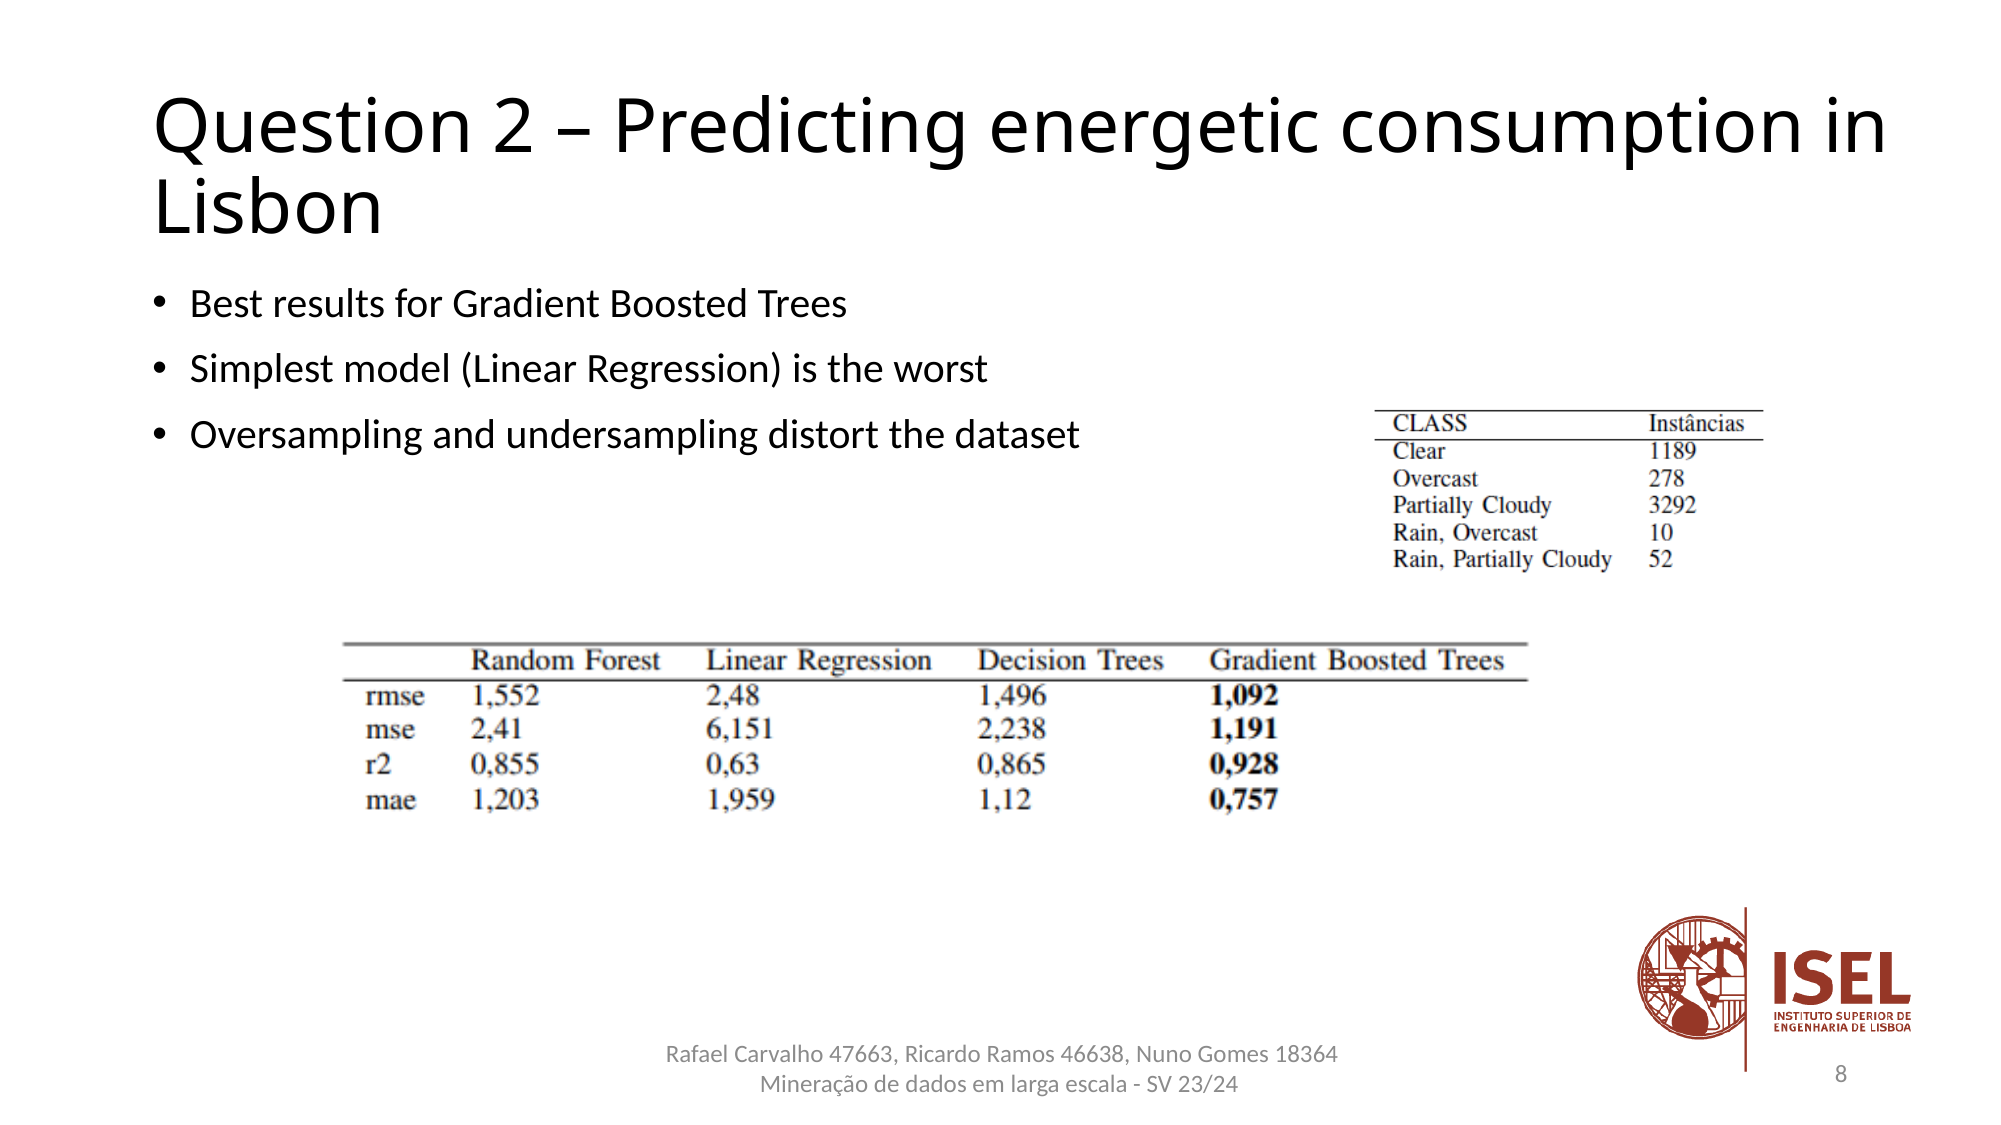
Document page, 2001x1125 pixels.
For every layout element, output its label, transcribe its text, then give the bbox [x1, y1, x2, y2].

picture [1637, 907, 1911, 1072]
slide_number 8 [1412, 1042, 1863, 1103]
title Question 2 – Predicting energetic consumption in Lisbon [137, 59, 1911, 278]
picture [1363, 401, 1774, 583]
picture [327, 627, 1539, 845]
footer Rafael Carvalho 47663, Ricardo Ramos 46638, Nuno Gomes 18364 Mineração de dados em larga escala - SV 23/24 [596, 1031, 1404, 1103]
list Best results for Gradient Boosted Trees Simplest model (Linear Regression) is the worst Oversampling and undersampling distort the dataset [137, 273, 1863, 988]
